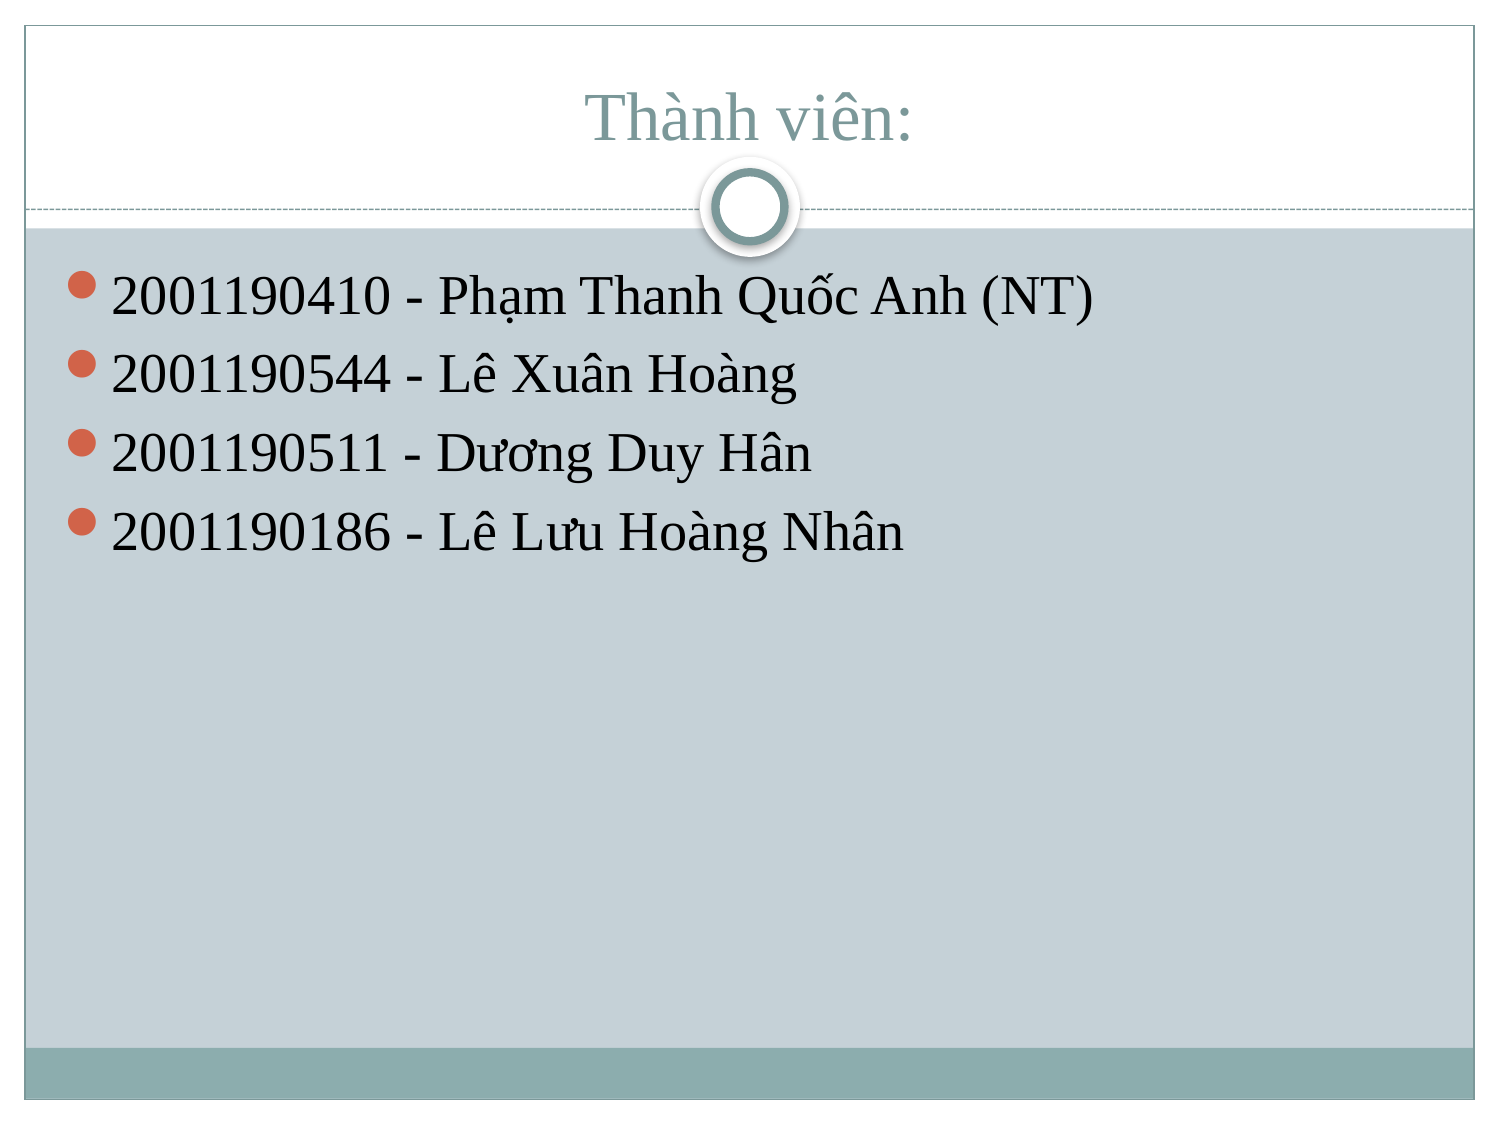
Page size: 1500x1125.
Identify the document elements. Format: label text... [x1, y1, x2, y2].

list 2001190410 - Phạm Thanh Quốc Anh (NT) 2001190544 - Lê Xuân Hoàng 2001190511 - Dương Duy Hân 2001190186 - Lê Lưu Hoàng Nhân [49, 250, 1445, 1001]
title Thành viên: [49, 37, 1450, 162]
